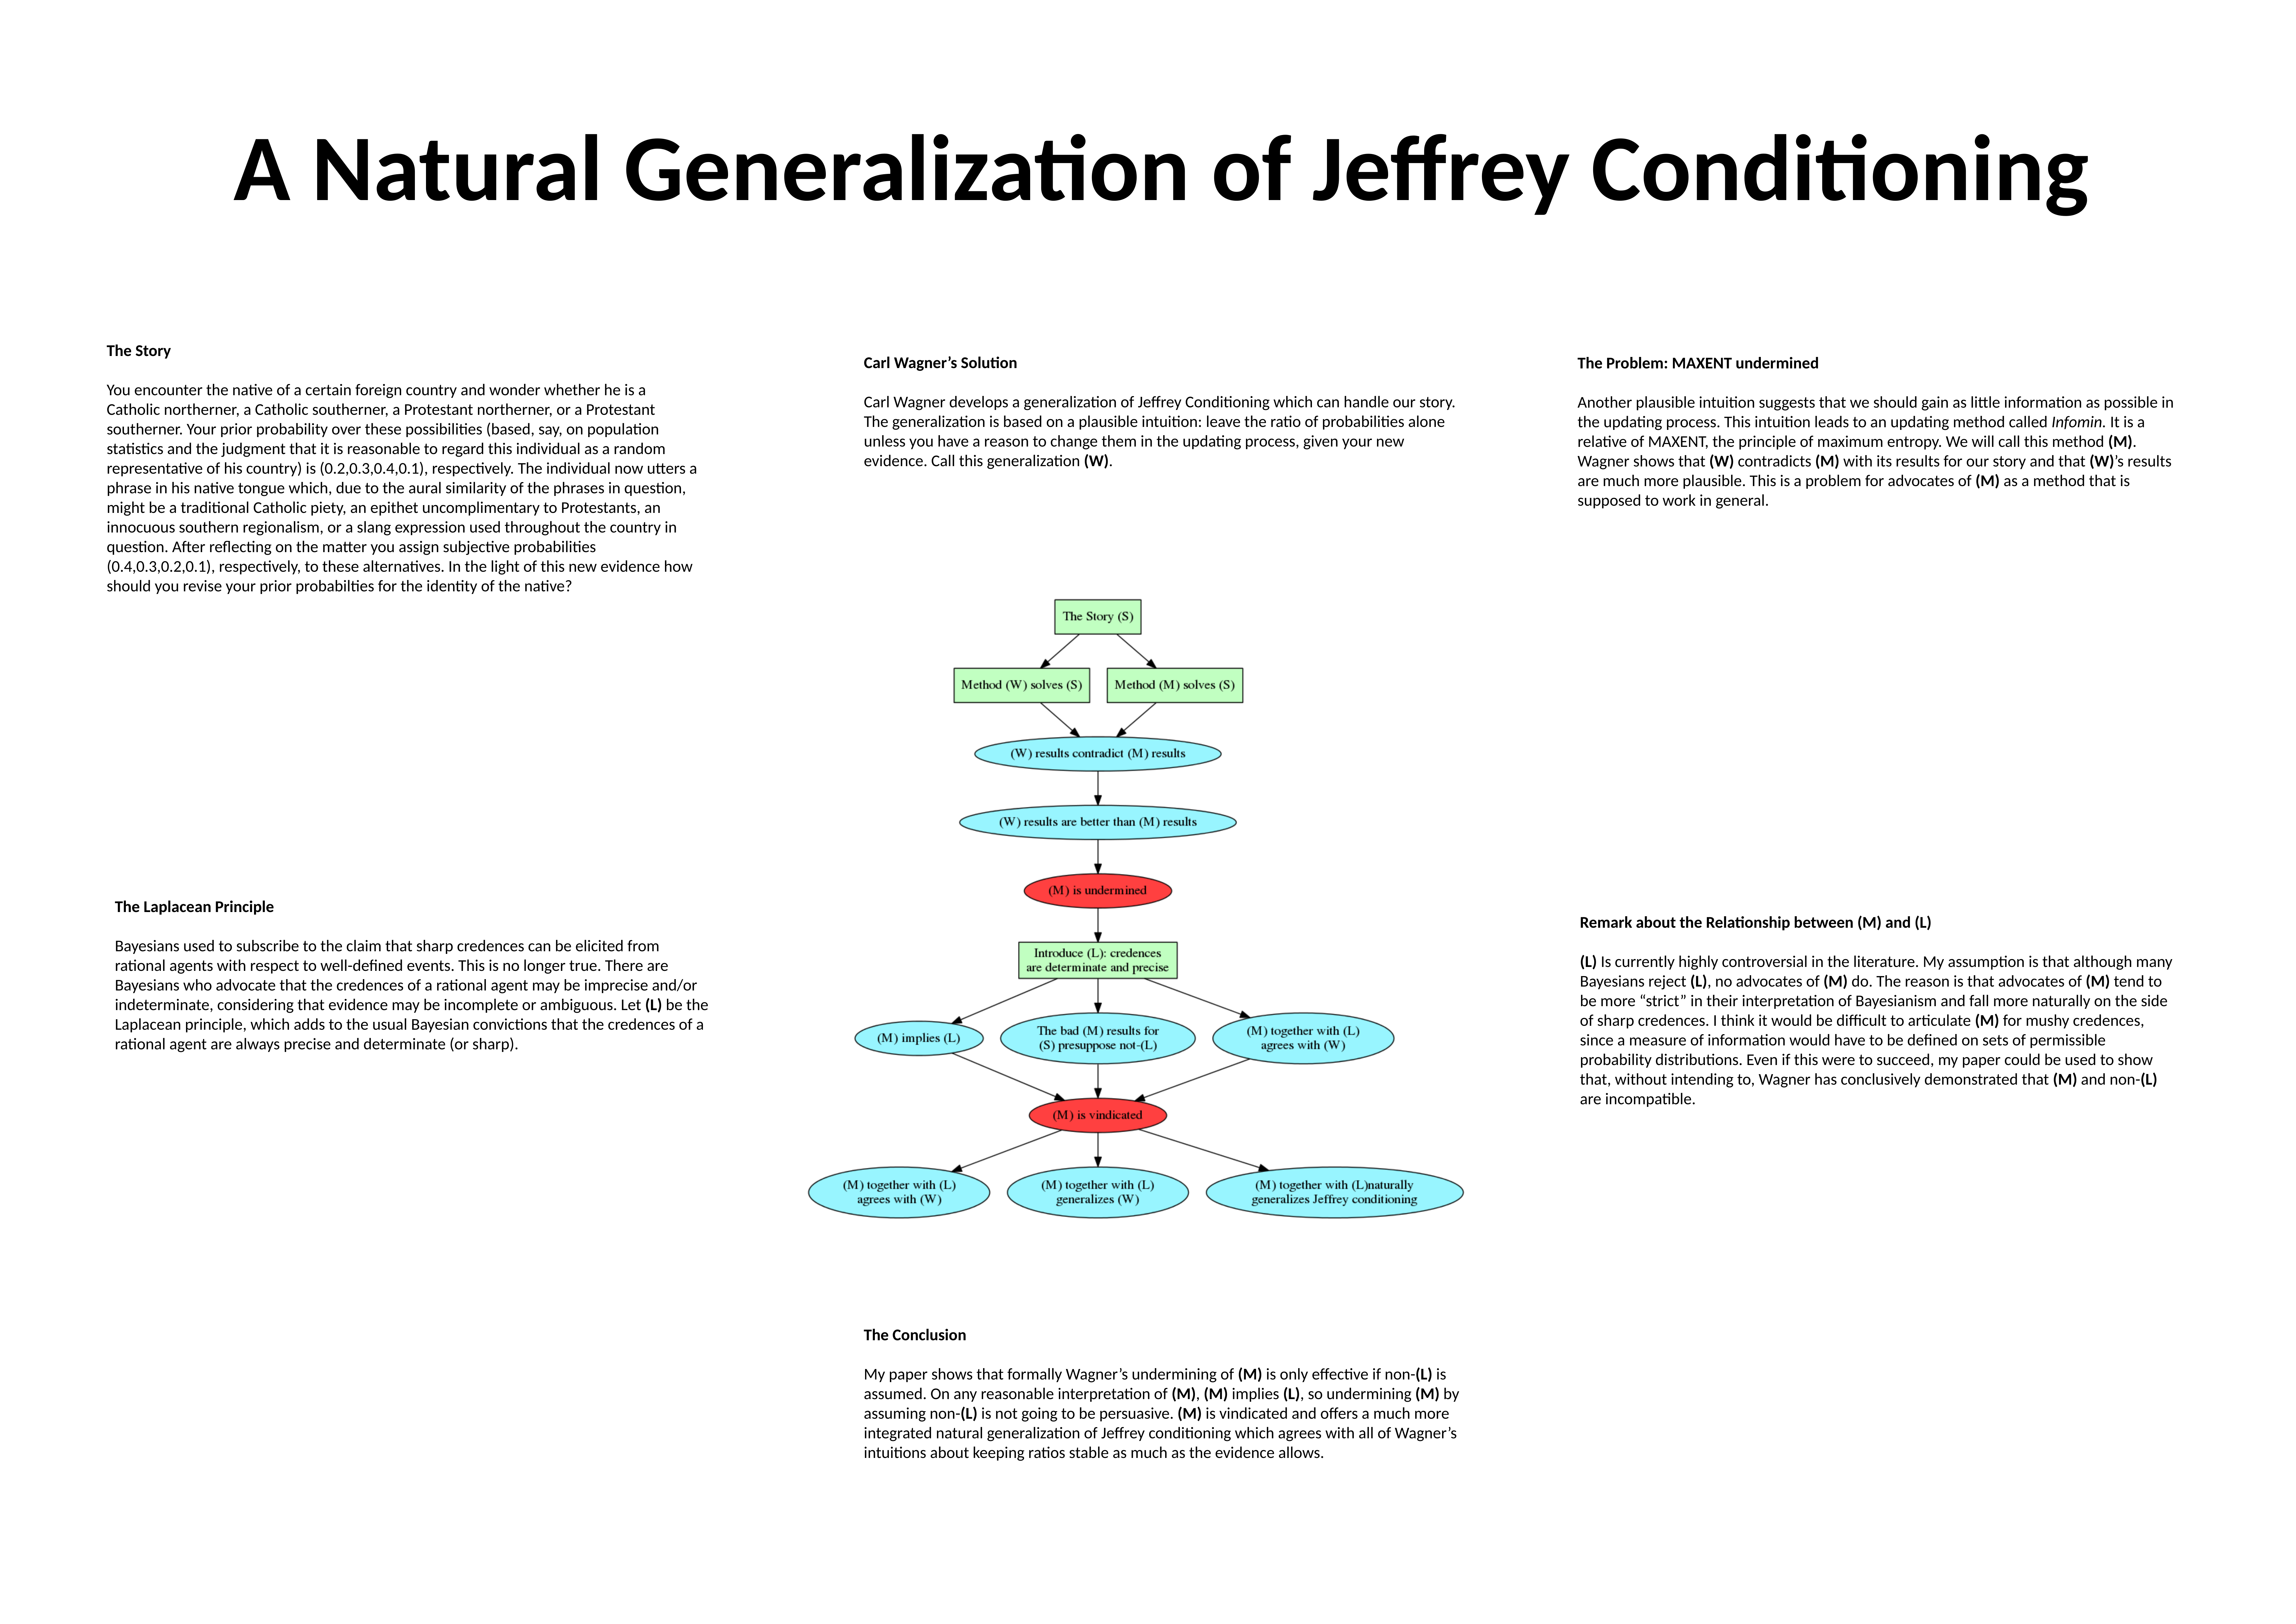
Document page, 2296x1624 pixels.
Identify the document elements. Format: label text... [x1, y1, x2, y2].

text_box The Story You encounter the native of a certain foreign country and wonder whether he is a Catholic northerner, a Catholic southerner, a Protestant northerner, or a Protestant southerner. Your prior probability over these possibilities (based, say, on population statistics and the judgment that it is reasonable to regard this individual as a random representative of his country) is (0.2,0.3,0.4,0.1), respectively. The individual now utters a phrase in his native tongue which, due to the aural similarity of the phrases in question, might be a traditional Catholic piety, an epithet uncomplimentary to Protestants, an innocuous southern regionalism, or a slang expression used throughout the country in question. After reflecting on the matter you assign subjective probabilities (0.4,0.3,0.2,0.1), respectively, to these alternatives. In the light of this new evidence how should you revise your prior probabilties for the identity of the native? [102, 337, 708, 617]
picture [805, 596, 1467, 1222]
text_box A Natural Generalization of Jeffrey Conditioning [229, 104, 2096, 222]
text_box The Laplacean Principle Bayesians used to subscribe to the claim that sharp credences can be elicited from rational agents with respect to well-defined events. This is no longer true. There are Bayesians who advocate that the credences of a rational agent may be imprecise and/or indeterminate, considering that evidence may be incomplete or ambiguous. Let (L) be the Laplacean principle, which adds to the usual Bayesian convictions that the credences of a rational agent are always precise and determinate (or sharp). [110, 893, 716, 1055]
text_box The Conclusion My paper shows that formally Wagner’s undermining of (M) is only effective if non-(L) is assumed. On any reasonable interpretation of (M), (M) implies (L), so undermining (M) by assuming non-(L) is not going to be persuasive. (M) is vindicated and offers a much more integrated natural generalization of Jeffrey conditioning which agrees with all of Wagner’s intuitions about keeping ratios stable as much as the evidence allows. [859, 1322, 1465, 1483]
text_box Carl Wagner’s Solution Carl Wagner develops a generalization of Jeffrey Conditioning which can handle our story. The generalization is based on a plausible intuition: leave the ratio of probabilities alone unless you have a reason to change them in the updating process, given your new evidence. Call this generalization (W). [859, 349, 1465, 472]
text_box Remark about the Relationship between (M) and (L) (L) Is currently highly controversial in the literature. My assumption is that although many Bayesians reject (L), no advocates of (M) do. The reason is that advocates of (M) tend to be more “strict” in their interpretation of Bayesianism and fall more naturally on the side of sharp credences. I think it would be difficult to articulate (M) for mushy credences, since a measure of information would have to be defined on sets of permissible probability distributions. Even if this were to succeed, my paper could be used to show that, without intending to, Wagner has conclusively demonstrated that (M) and non-(L) are incompatible. [1575, 909, 2182, 1110]
text_box The Problem: MAXENT undermined Another plausible intuition suggests that we should gain as little information as possible in the updating process. This intuition leads to an updating method called Infomin. It is a relative of MAXENT, the principle of maximum entropy. We will call this method (M). Wagner shows that (W) contradicts (M) with its results for our story and that (W)’s results are much more plausible. This is a problem for advocates of (M) as a method that is supposed to work in general. [1573, 349, 2179, 512]
